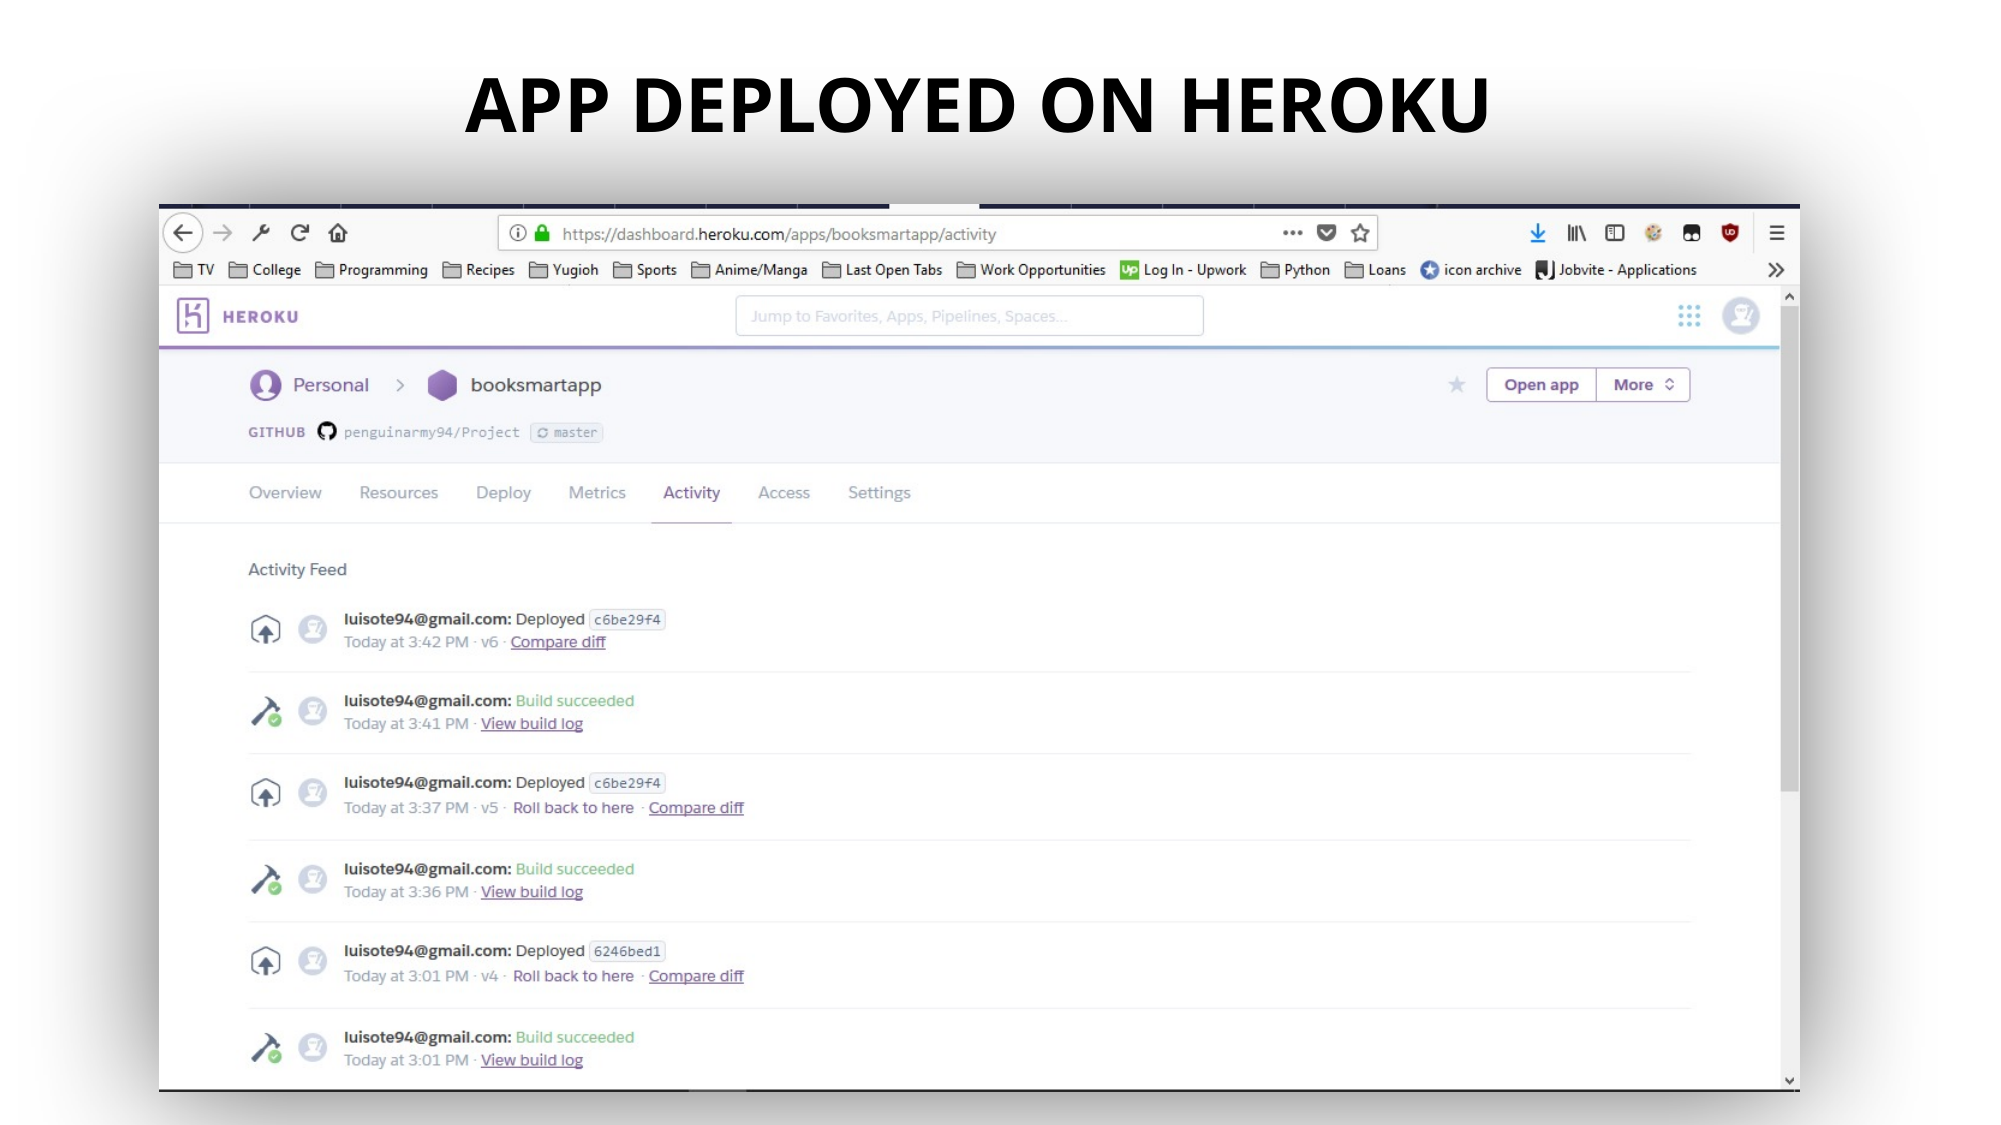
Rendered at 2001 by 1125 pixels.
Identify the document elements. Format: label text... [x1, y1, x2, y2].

title APP DEPLOYED ON HEROKU [208, 27, 1751, 109]
picture [158, 204, 1801, 1093]
